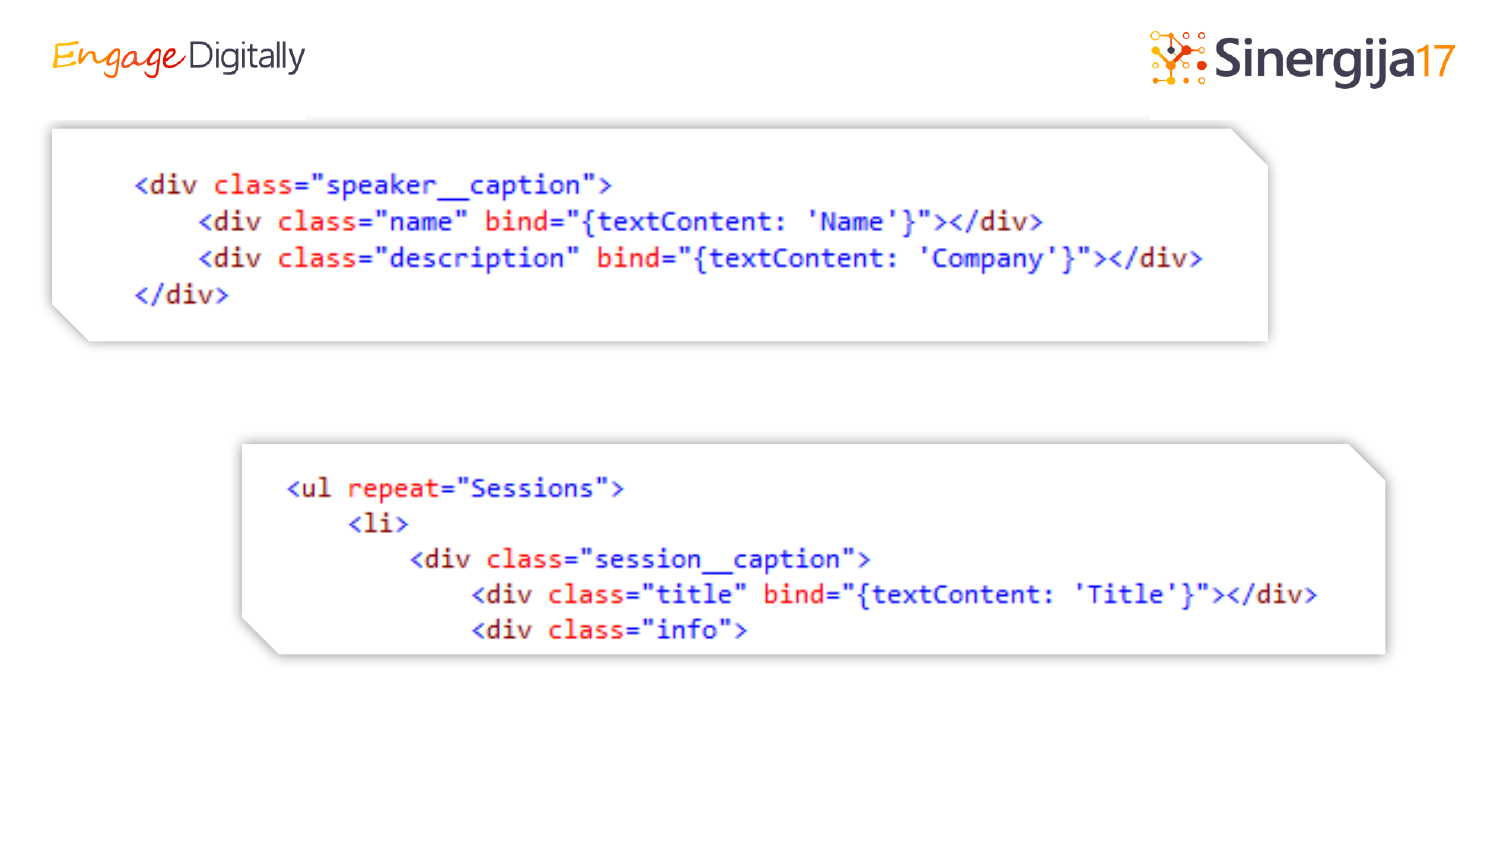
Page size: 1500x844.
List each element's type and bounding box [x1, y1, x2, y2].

picture [249, 451, 1379, 648]
picture [1150, 0, 1500, 120]
picture [0, 0, 305, 120]
picture [59, 135, 1261, 335]
